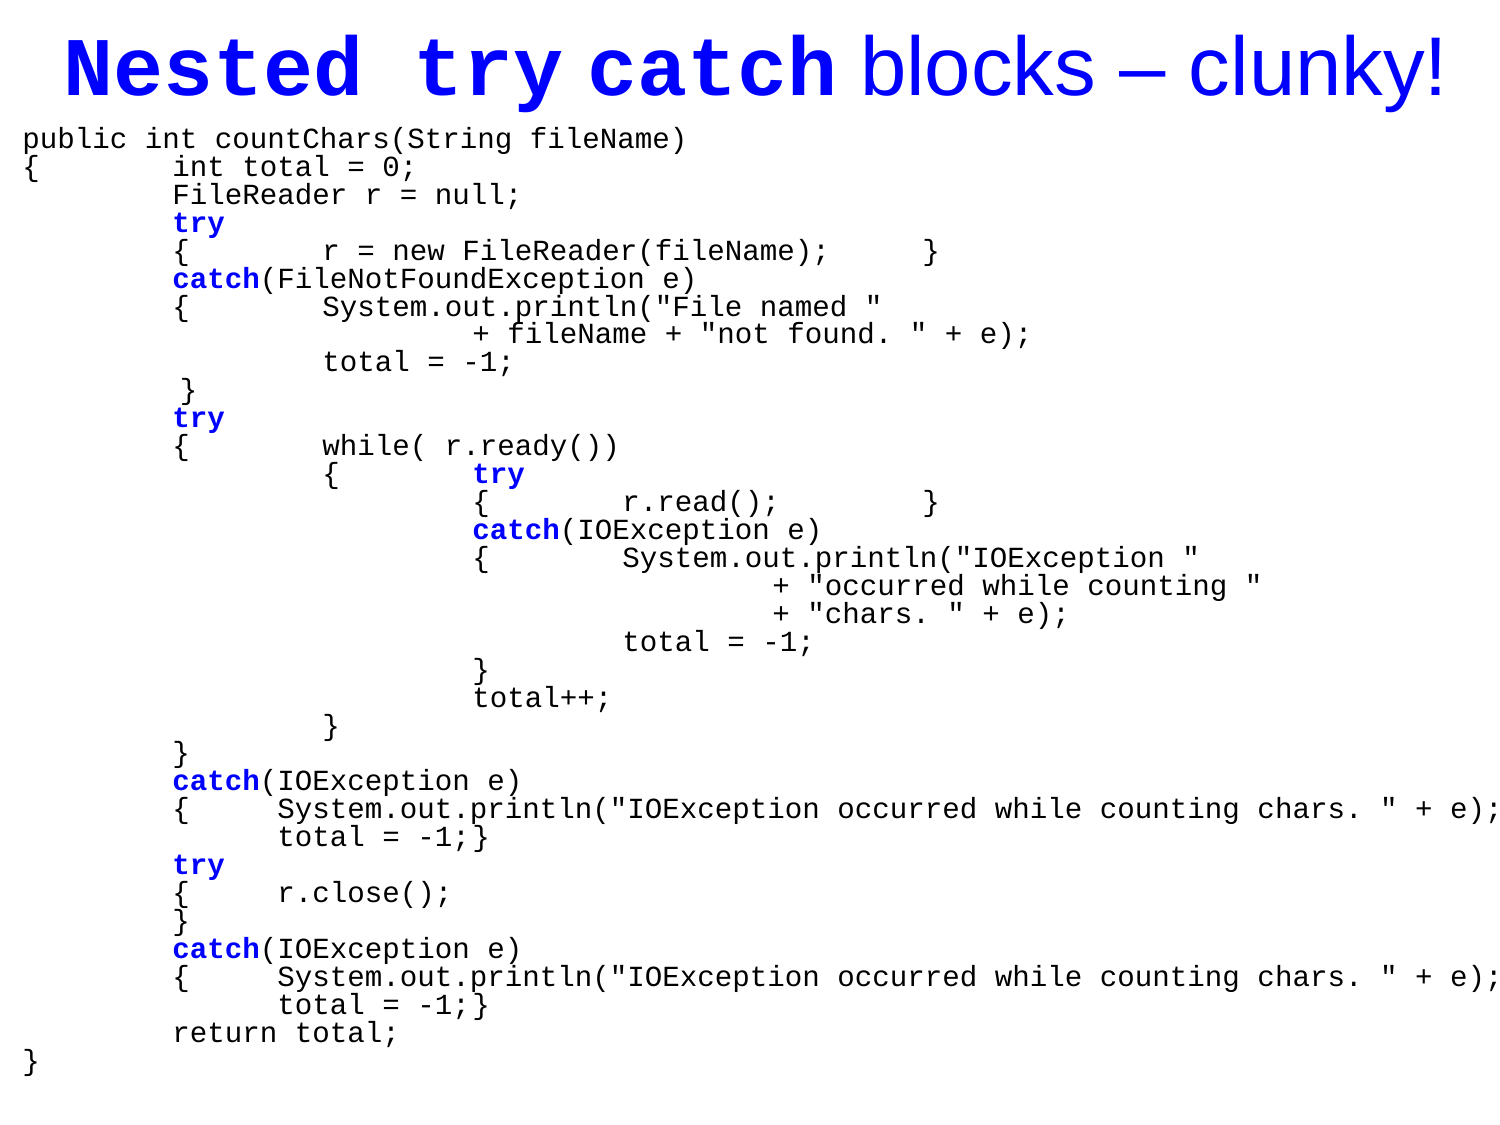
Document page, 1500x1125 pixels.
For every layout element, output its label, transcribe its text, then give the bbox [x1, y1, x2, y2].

title Nested try catch blocks – clunky! [37, 24, 1475, 100]
text_box public int countChars(String fileName) { int total = 0; FileReader r = null; try { r = new FileReader(fileName); } catch(FileNotFoundException e) { System.out.println("File named " + fileName + "not found. " + e); total = -1; } try { while( r.ready()) { try { r.read(); } catch(IOException e) { System.out.println("IOException " + "occurred while counting " + "chars. " + e); total = -1; } total++; } } catch(IOException e) { System.out.println("IOException occurred while counting chars. " + e); total = -1; } try { r.close(); } catch(IOException e) { System.out.println("IOException occurred while counting chars. " + e); total = -1; } return total; } [7, 118, 1500, 1084]
